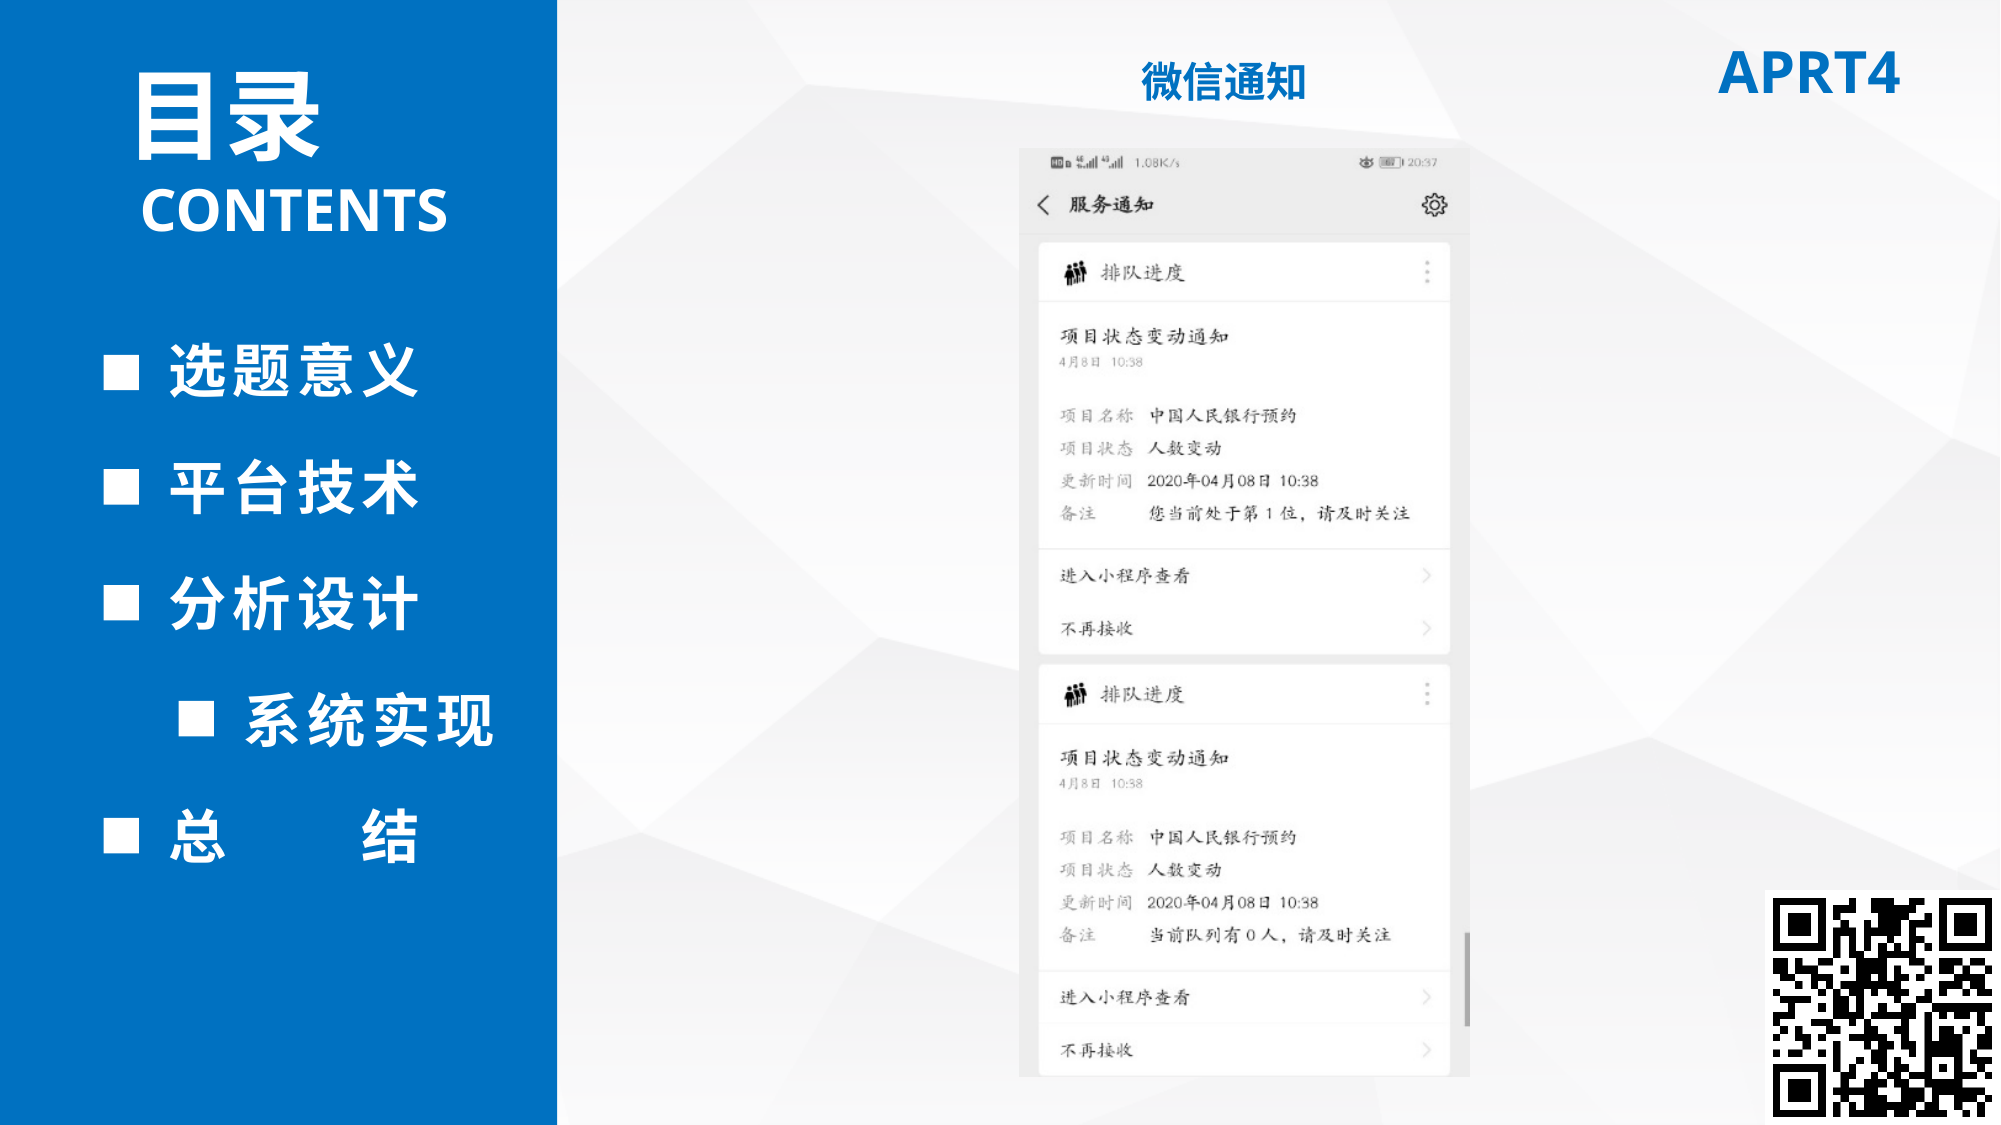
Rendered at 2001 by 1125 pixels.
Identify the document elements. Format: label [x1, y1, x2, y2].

text_box [178, 676, 518, 763]
text_box [72, 45, 485, 252]
picture [0, 0, 2000, 1125]
